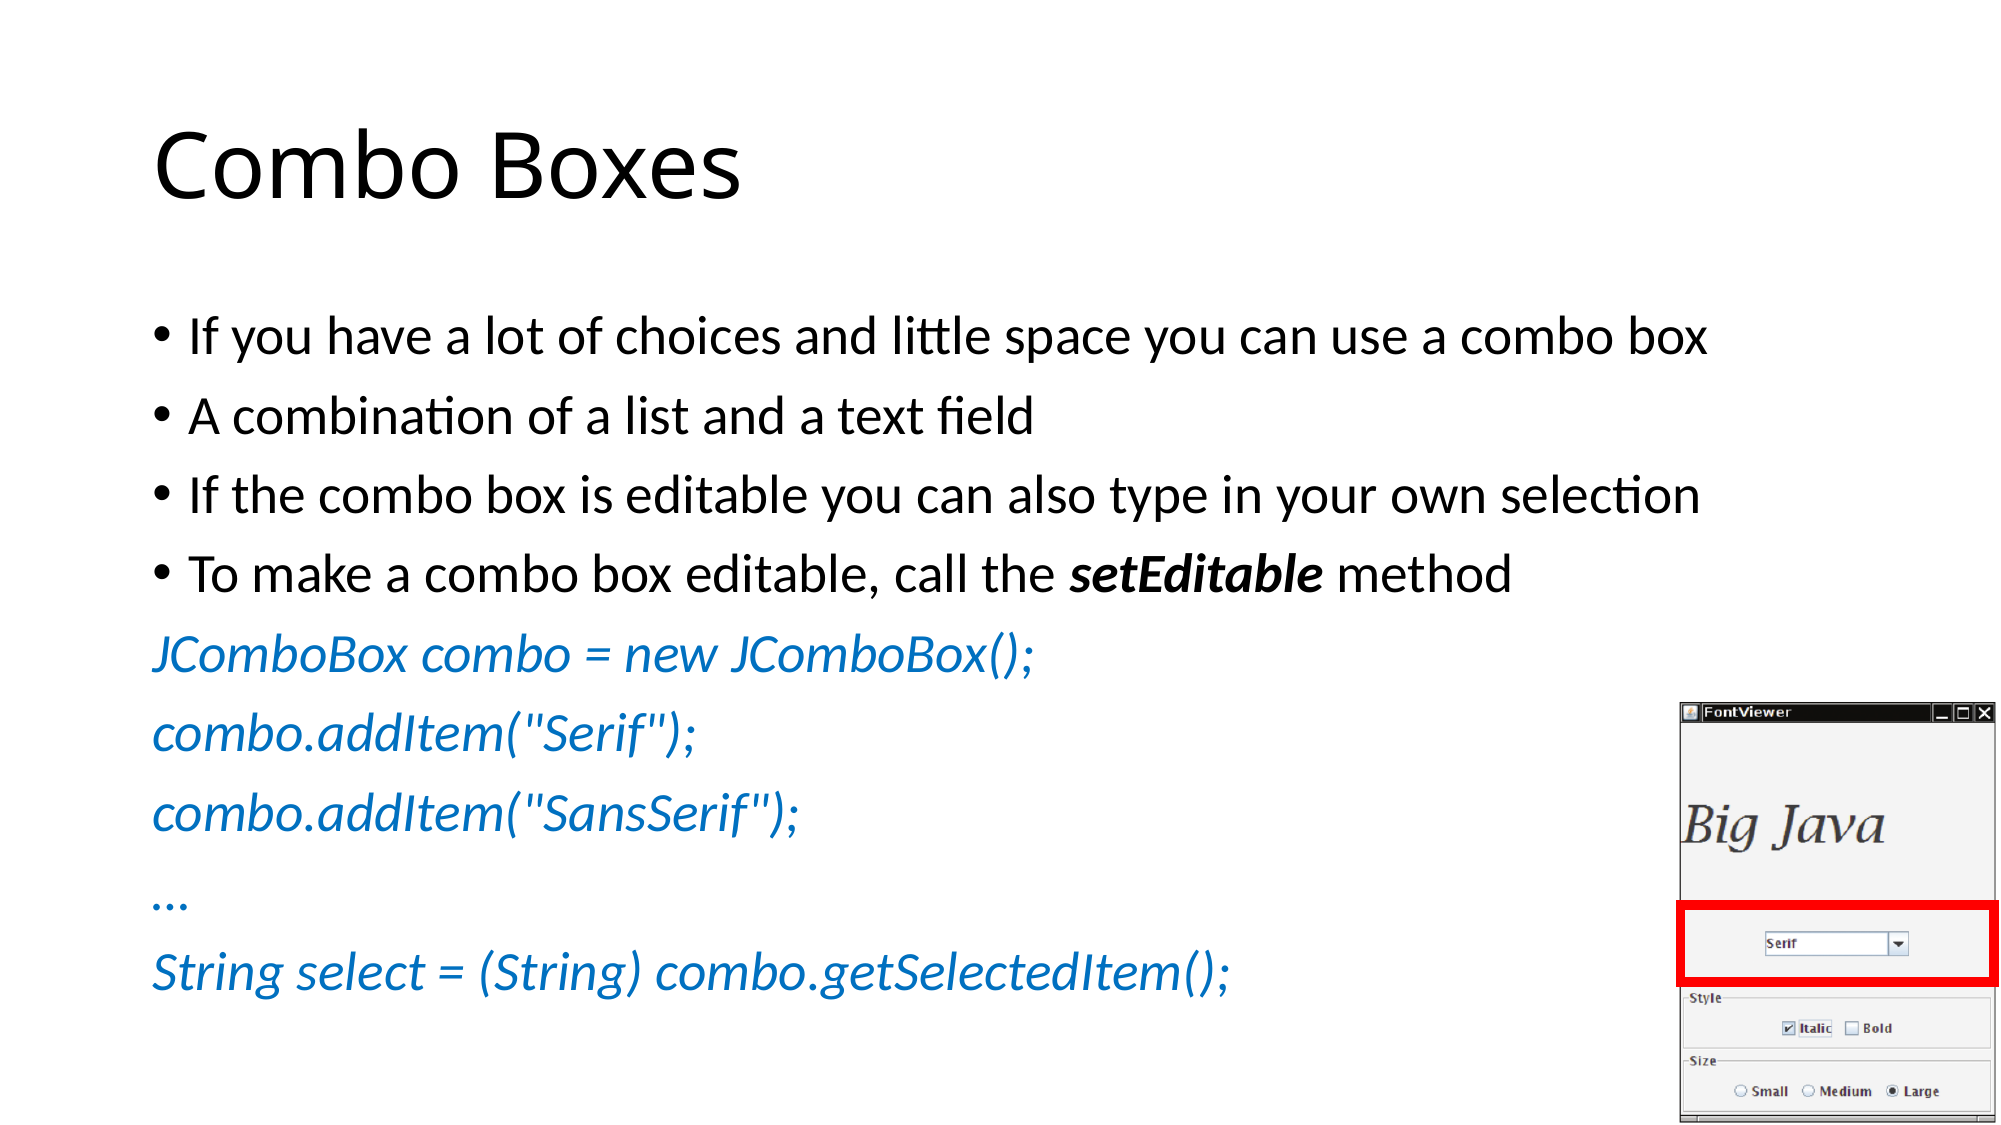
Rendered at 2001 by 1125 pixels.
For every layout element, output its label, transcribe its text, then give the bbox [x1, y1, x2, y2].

list If you have a lot of choices and little space you can use a combo box A combination of a list and a text field If the combo box is editable you can also type in your own selection To make a combo box editable, call the setEditable method JComboBox combo = new JComboBox(); combo.addItem("Serif"); combo.addItem("SansSerif"); … String select = (String) combo.getSelectedItem(); [137, 299, 1863, 1014]
title Combo Boxes [137, 59, 1863, 278]
picture [1678, 700, 1996, 1124]
